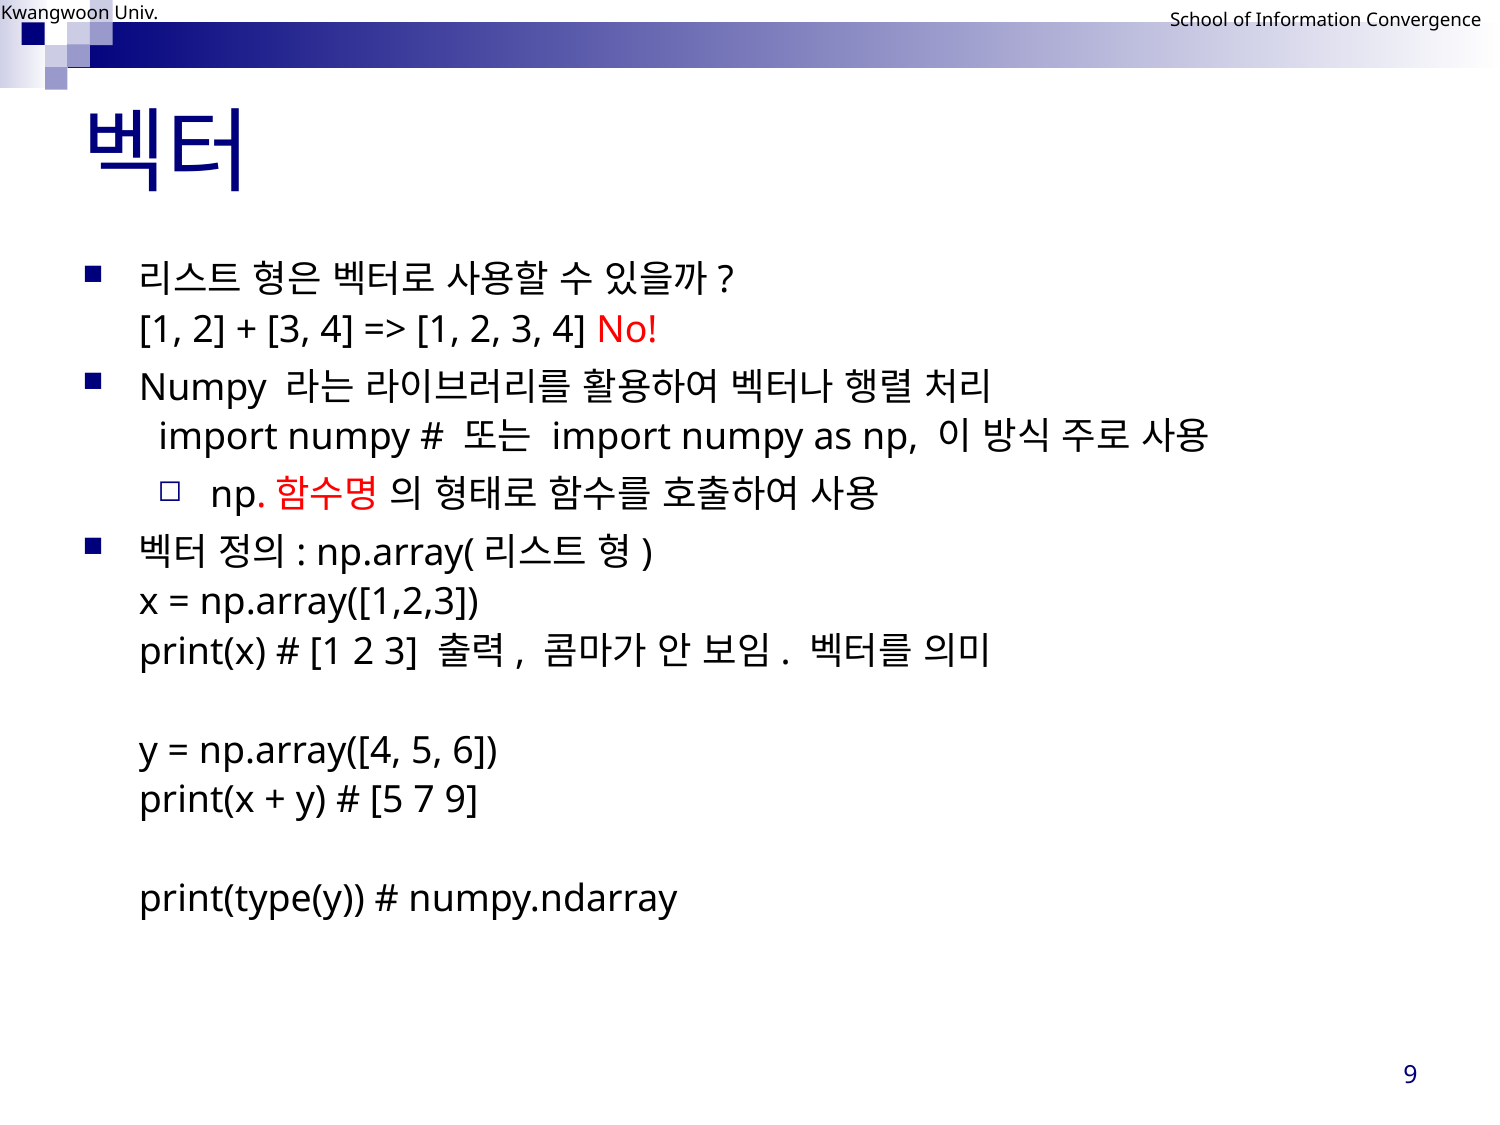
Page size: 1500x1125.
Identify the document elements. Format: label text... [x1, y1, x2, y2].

list 리스트 형은 벡터로 사용할 수 있을까? [1, 2] + [3, 4] => [1, 2, 3, 4] No! Numpy 라는 라이브러리를 활용하여 벡터나 행렬 처리 import numpy # 또는 import numpy as np, 이 방식 주로 사용 np.함수명 의 형태로 함수를 호출하여 사용 벡터 정의: np.array(리스트 형) x = np.array([1,2,3]) print(x) # [1 2 3] 출력, 콤마가 안 보임. 벡터를 의미 y = np.array([4, 5, 6]) print(x + y) # [5 7 9] print(type(y)) # numpy.ndarray [74, 242, 1426, 1024]
title 벡터 [74, 74, 1426, 221]
slide_number 9 [1379, 1055, 1426, 1101]
